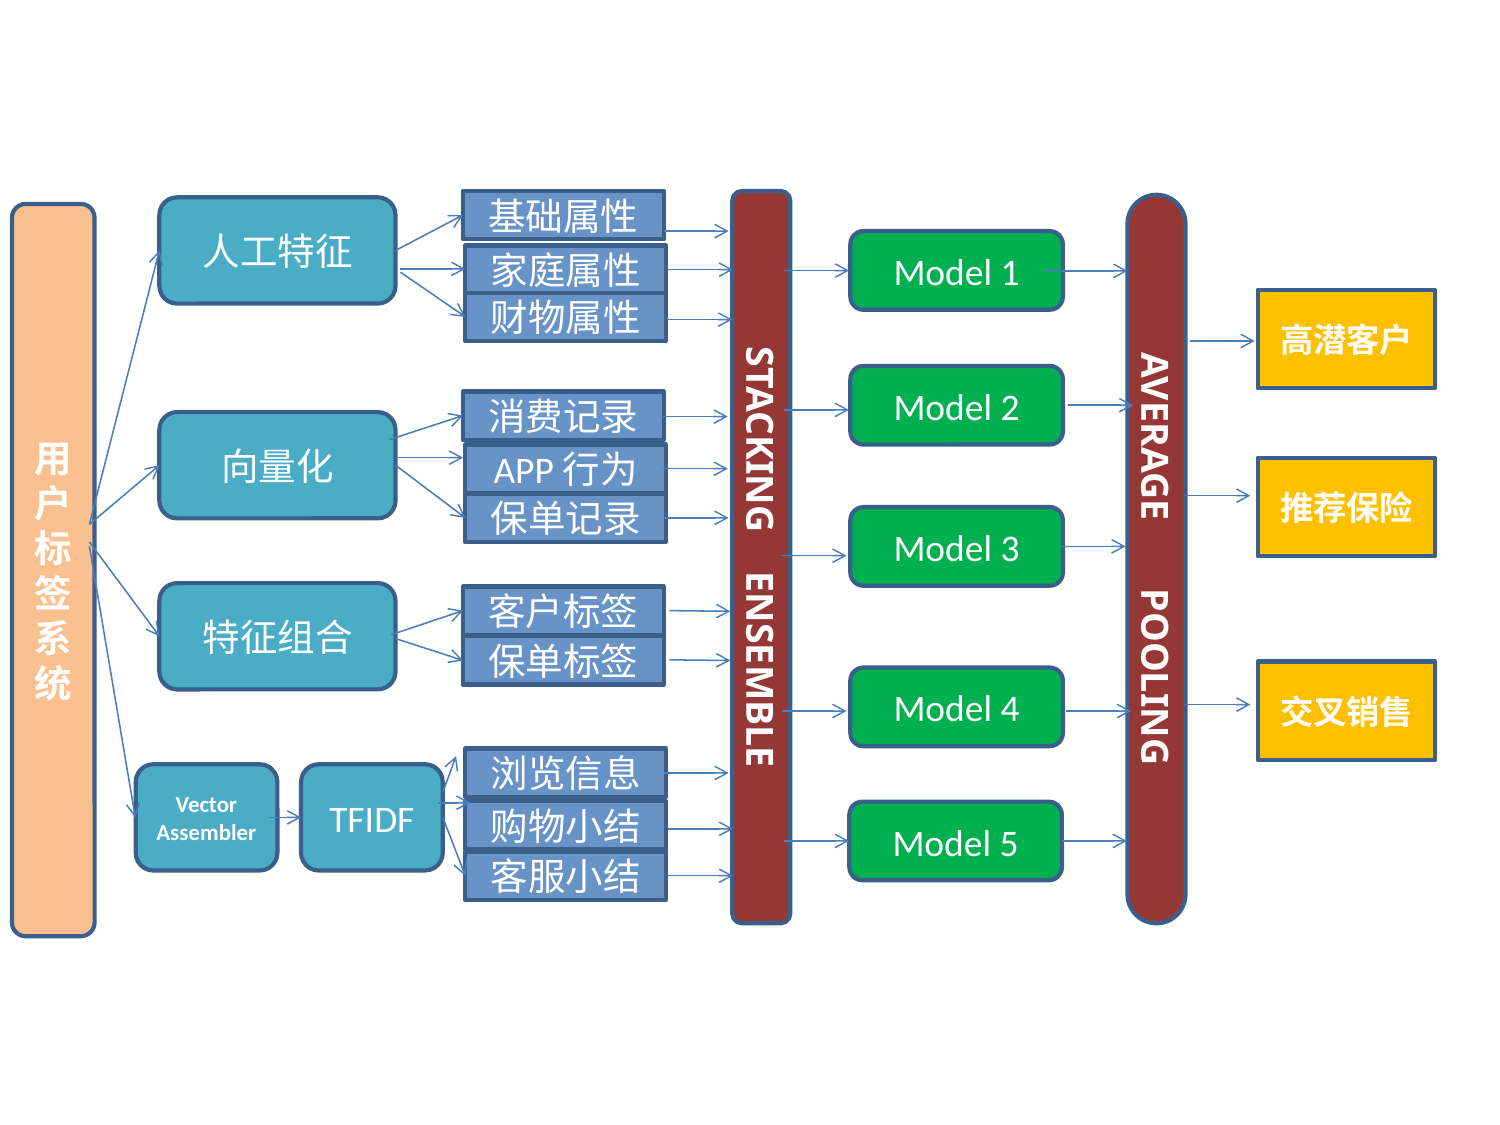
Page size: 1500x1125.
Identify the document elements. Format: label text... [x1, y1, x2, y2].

text_box Vector Assembler [133, 762, 280, 873]
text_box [442, 755, 457, 793]
text_box TFIDF [298, 762, 445, 873]
text_box APP行为 [463, 442, 668, 492]
text_box 高潜客户 [1256, 288, 1437, 390]
text_box Model 2 [848, 363, 1066, 447]
text_box 购物小结 [463, 799, 668, 849]
text_box 推荐保险 [1256, 456, 1437, 558]
text_box Model 4 [848, 665, 1066, 749]
text_box Model 5 [847, 799, 1065, 883]
text_box 人工特征 [157, 195, 398, 306]
text_box Model 1 [848, 228, 1066, 312]
text_box 客户标签 [461, 584, 666, 634]
text_box 向量化 [164, 409, 398, 521]
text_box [400, 271, 466, 318]
text_box 保单记录 [463, 492, 668, 544]
text_box 财物属性 [463, 291, 668, 343]
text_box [395, 638, 464, 661]
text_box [89, 541, 160, 637]
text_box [395, 214, 464, 251]
text_box STACKING ENSEMBLE [730, 188, 793, 926]
text_box 保单标签 [461, 634, 666, 687]
text_box 消费记录 [461, 389, 666, 442]
text_box 客服小结 [463, 849, 668, 902]
text_box AVERAGE POOLING [1125, 192, 1188, 926]
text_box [89, 465, 160, 525]
text_box 浏览信息 [463, 746, 668, 799]
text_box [89, 250, 160, 464]
text_box 特征组合 [157, 581, 398, 692]
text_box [390, 610, 464, 635]
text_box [442, 817, 466, 876]
text_box Model 3 [848, 504, 1066, 588]
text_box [395, 465, 466, 519]
text_box 家庭属性 [463, 243, 668, 291]
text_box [388, 415, 464, 440]
text_box 交叉销售 [1256, 659, 1437, 762]
text_box 用户标签系统 [9, 201, 97, 939]
text_box 基础属性 [461, 189, 666, 241]
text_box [89, 645, 136, 818]
